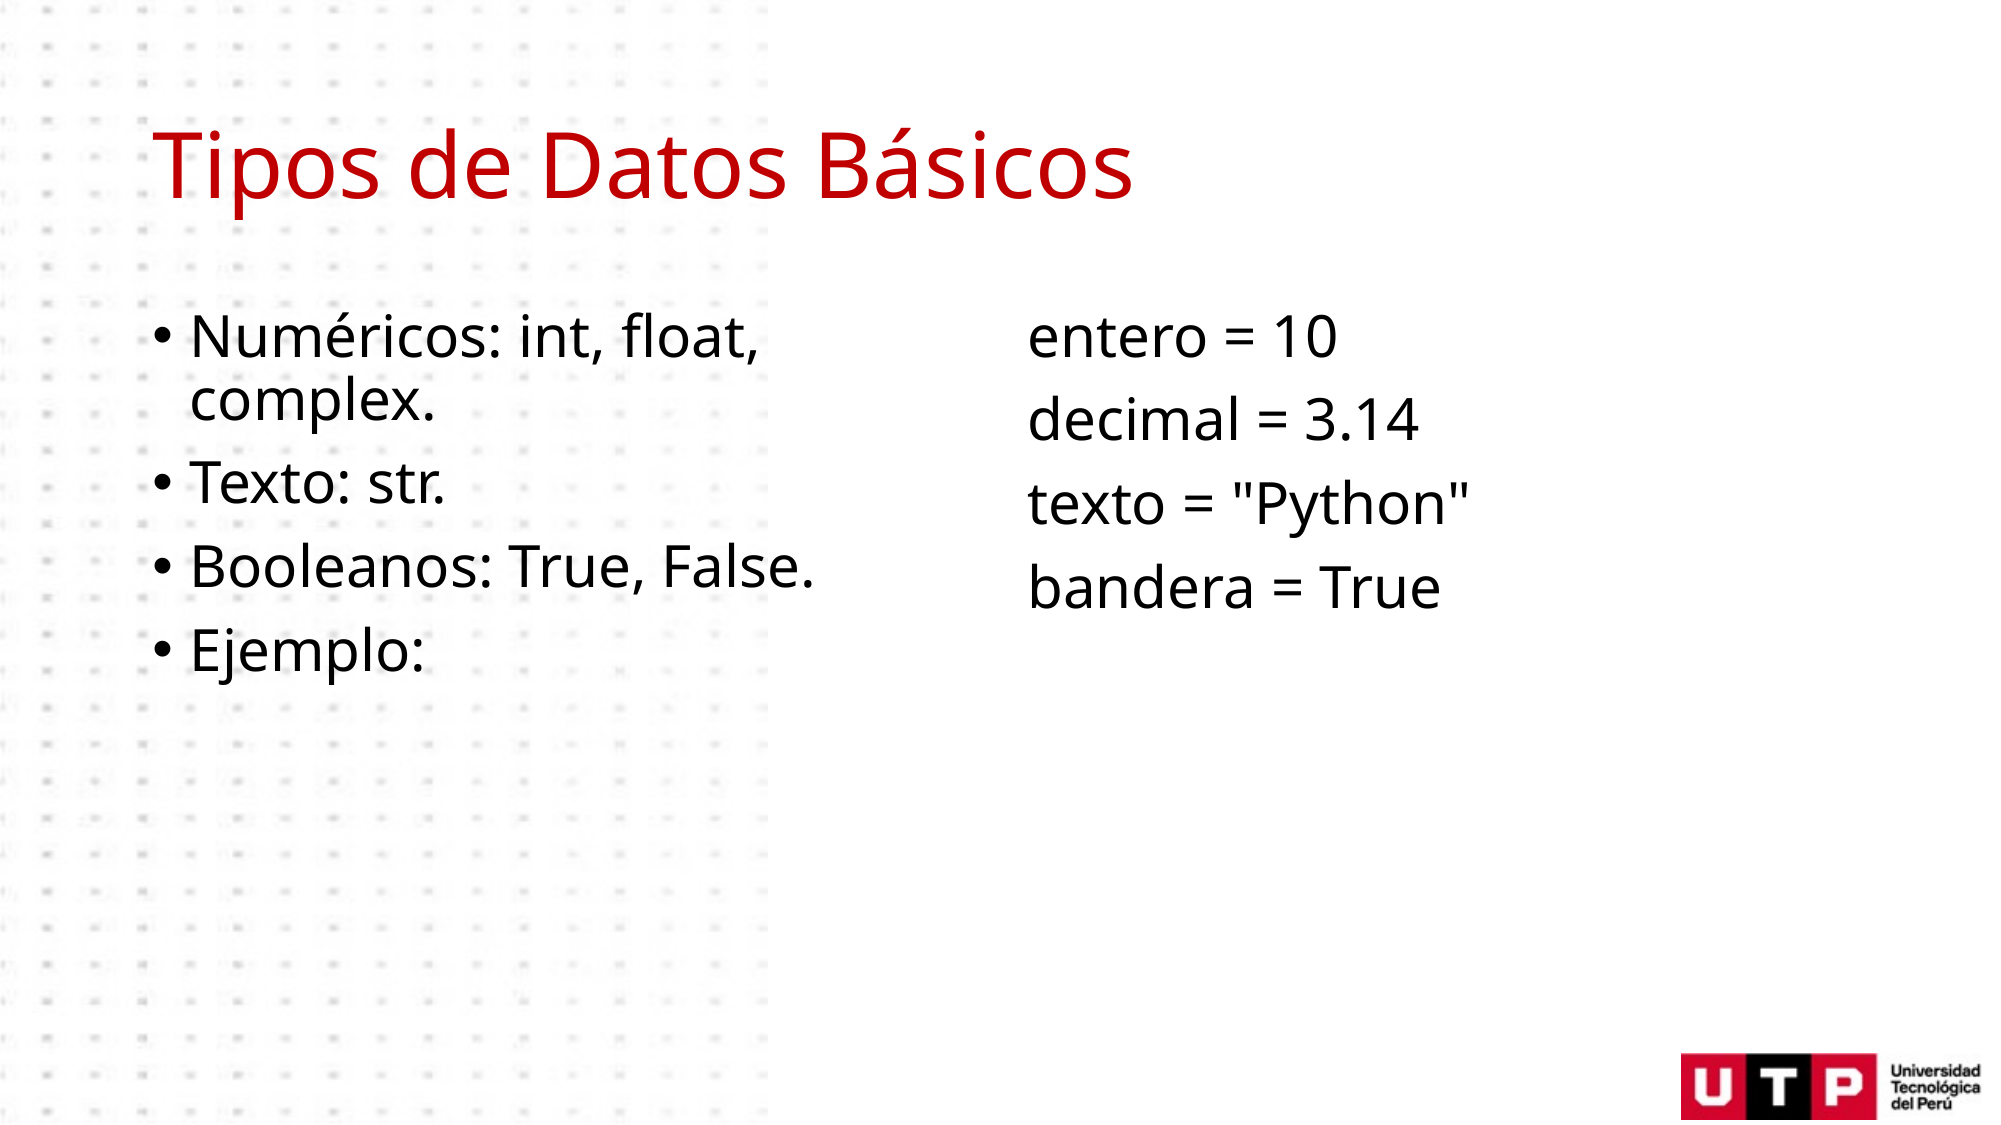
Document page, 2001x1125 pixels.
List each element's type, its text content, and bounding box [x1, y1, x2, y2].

list entero = 10 decimal = 3.14 texto = "Python" bandera = True [1012, 299, 1863, 1014]
picture [1680, 1053, 2000, 1120]
picture [0, 0, 769, 1124]
list Numéricos: int, float, complex. Texto: str. Booleanos: True, False. Ejemplo: [769, 299, 988, 1014]
title Tipos de Datos Básicos [769, 59, 1863, 278]
